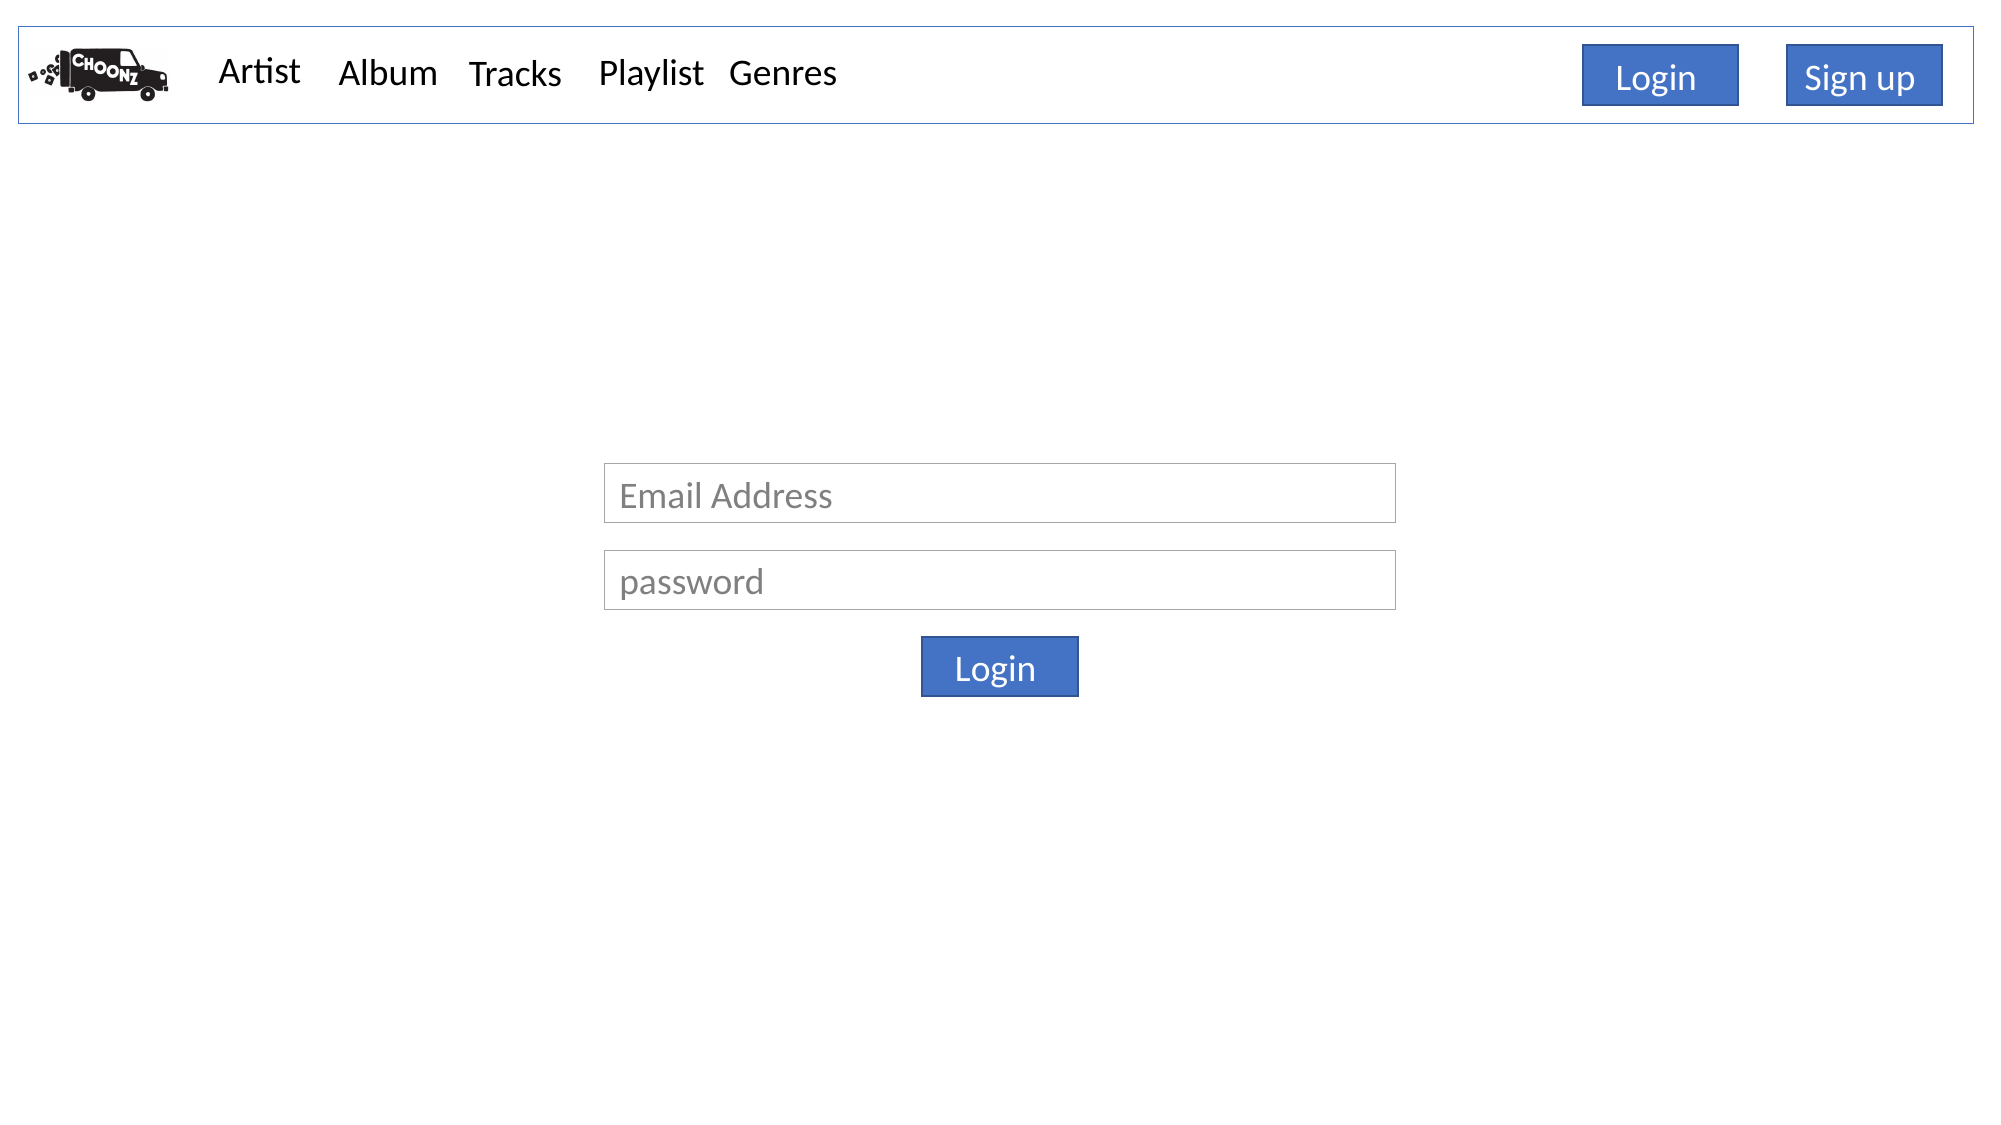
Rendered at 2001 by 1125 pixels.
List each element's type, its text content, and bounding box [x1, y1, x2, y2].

text_box password [604, 550, 1396, 610]
text_box Email Address [604, 463, 1396, 523]
text_box Login [921, 636, 1079, 697]
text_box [18, 26, 1974, 124]
